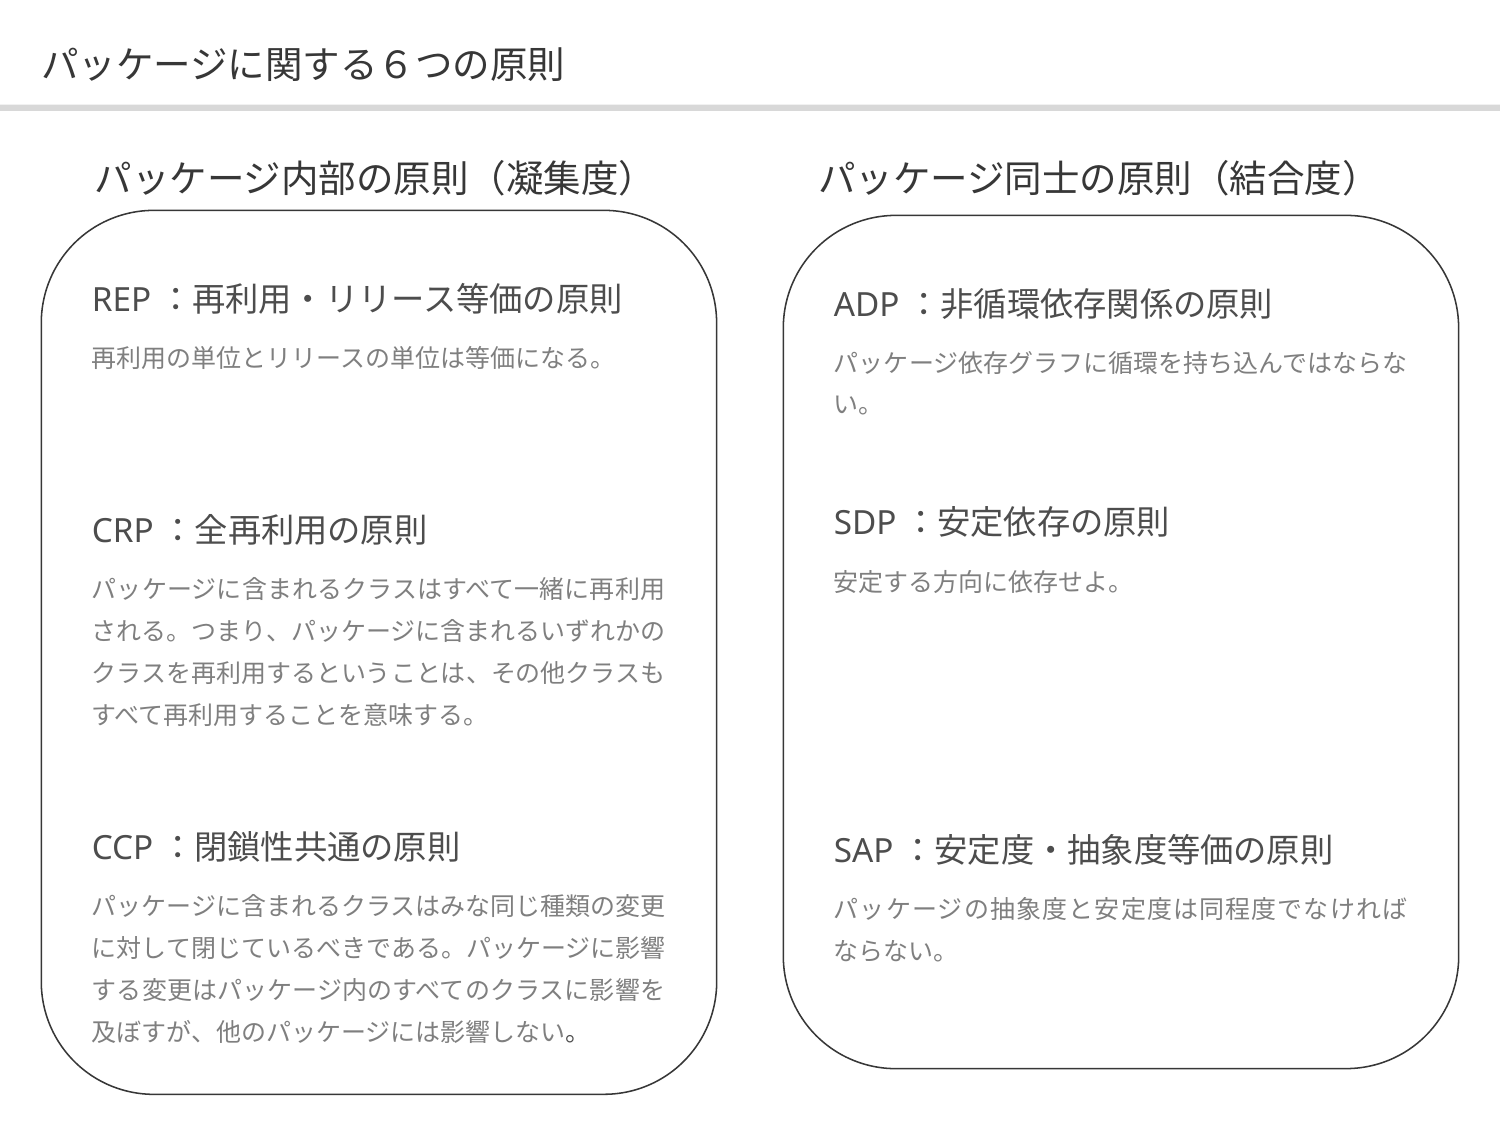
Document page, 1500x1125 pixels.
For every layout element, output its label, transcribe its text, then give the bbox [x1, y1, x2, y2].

text_box ADP：非循環依存関係の原則 パッケージ依存グラフに循環を持ち込んではならない。 SDP：安定依存の原則 安定する方向に依存せよ。 SAP：安定度・抽象度等価の原則 パッケージの抽象度と安定度は同程度でなければならない。 [783, 215, 1459, 1069]
text_box REP：再利用・リリース等価の原則 再利用の単位とリリースの単位は等価になる。 CRP：全再利用の原則 パッケージに含まれるクラスはすべて一緒に再利用される。つまり、パッケージに含まれるいずれかのクラスを再利用するということは、その他クラスもすべて再利用することを意味する。 CCP：閉鎖性共通の原則 パッケージに含まれるクラスはみな同じ種類の変更に対して閉じているべきである。パッケージに影響する変更はパッケージ内のすべてのクラスに影響を及ぼすが、他のパッケージには影響しない。 [41, 210, 717, 1095]
text_box パッケージ内部の原則（凝集度） [79, 147, 679, 208]
text_box パッケージ同士の原則（結合度） [803, 147, 1439, 208]
title パッケージに関する６つの原則 [41, 28, 1459, 94]
